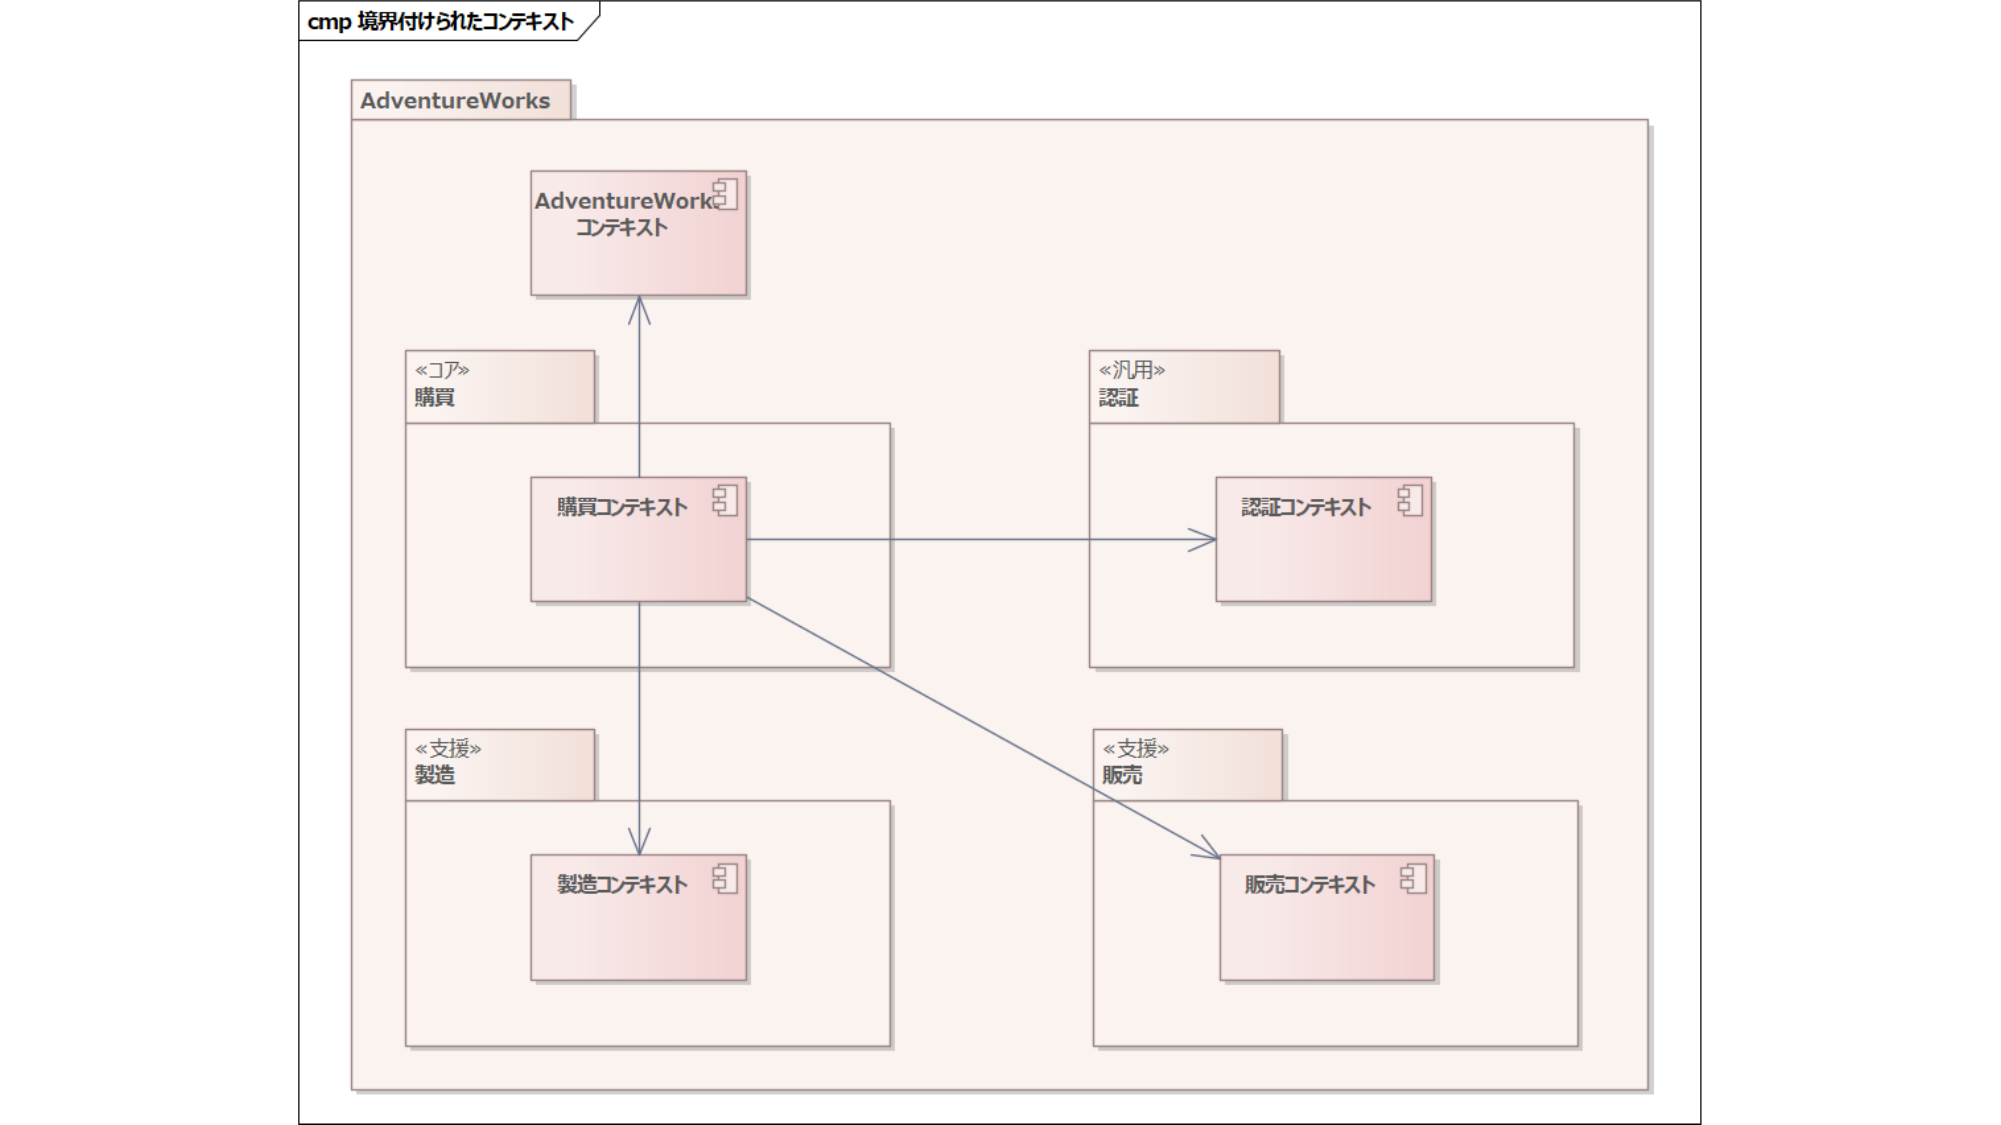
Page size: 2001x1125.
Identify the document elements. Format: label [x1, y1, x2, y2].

picture [297, 0, 1703, 1125]
